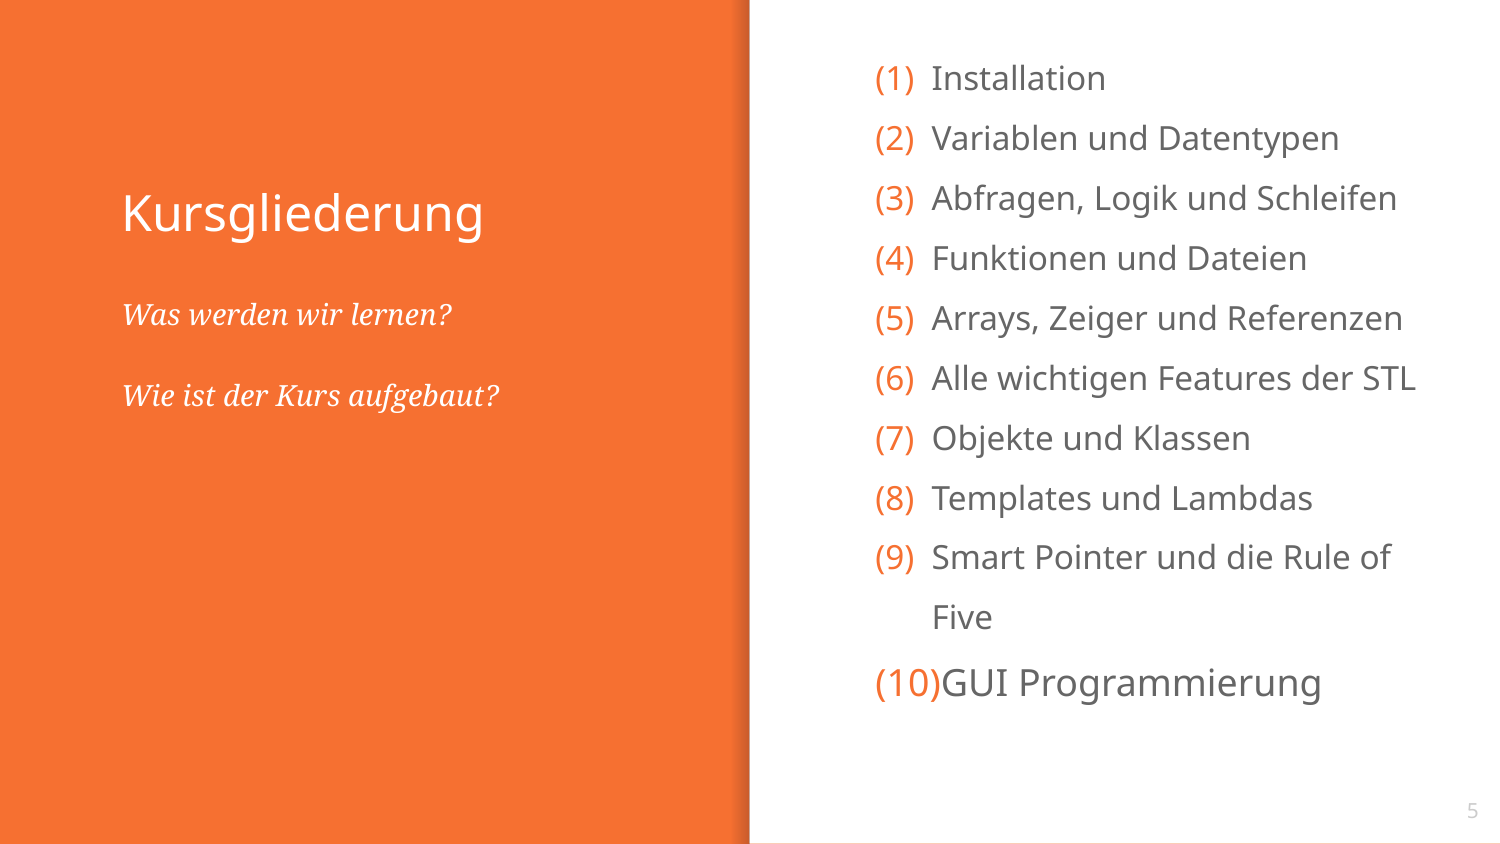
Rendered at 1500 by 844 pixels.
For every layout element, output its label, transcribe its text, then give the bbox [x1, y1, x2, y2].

title Kursgliederung [106, 166, 639, 276]
subtitle Was werden wir lernen? Wie ist der Kurs aufgebaut? [106, 276, 639, 626]
slide_number 5 [1403, 779, 1494, 844]
list Installation Variablen und Datentypen Abfragen, Logik und Schleifen Funktionen und Dateien Arrays, Zeiger und Referenzen Alle wichtigen Features der STL Objekte und Klassen Templates und Lambdas Smart Pointer und die Rule of Five GUI Programmierung [841, 22, 1469, 531]
